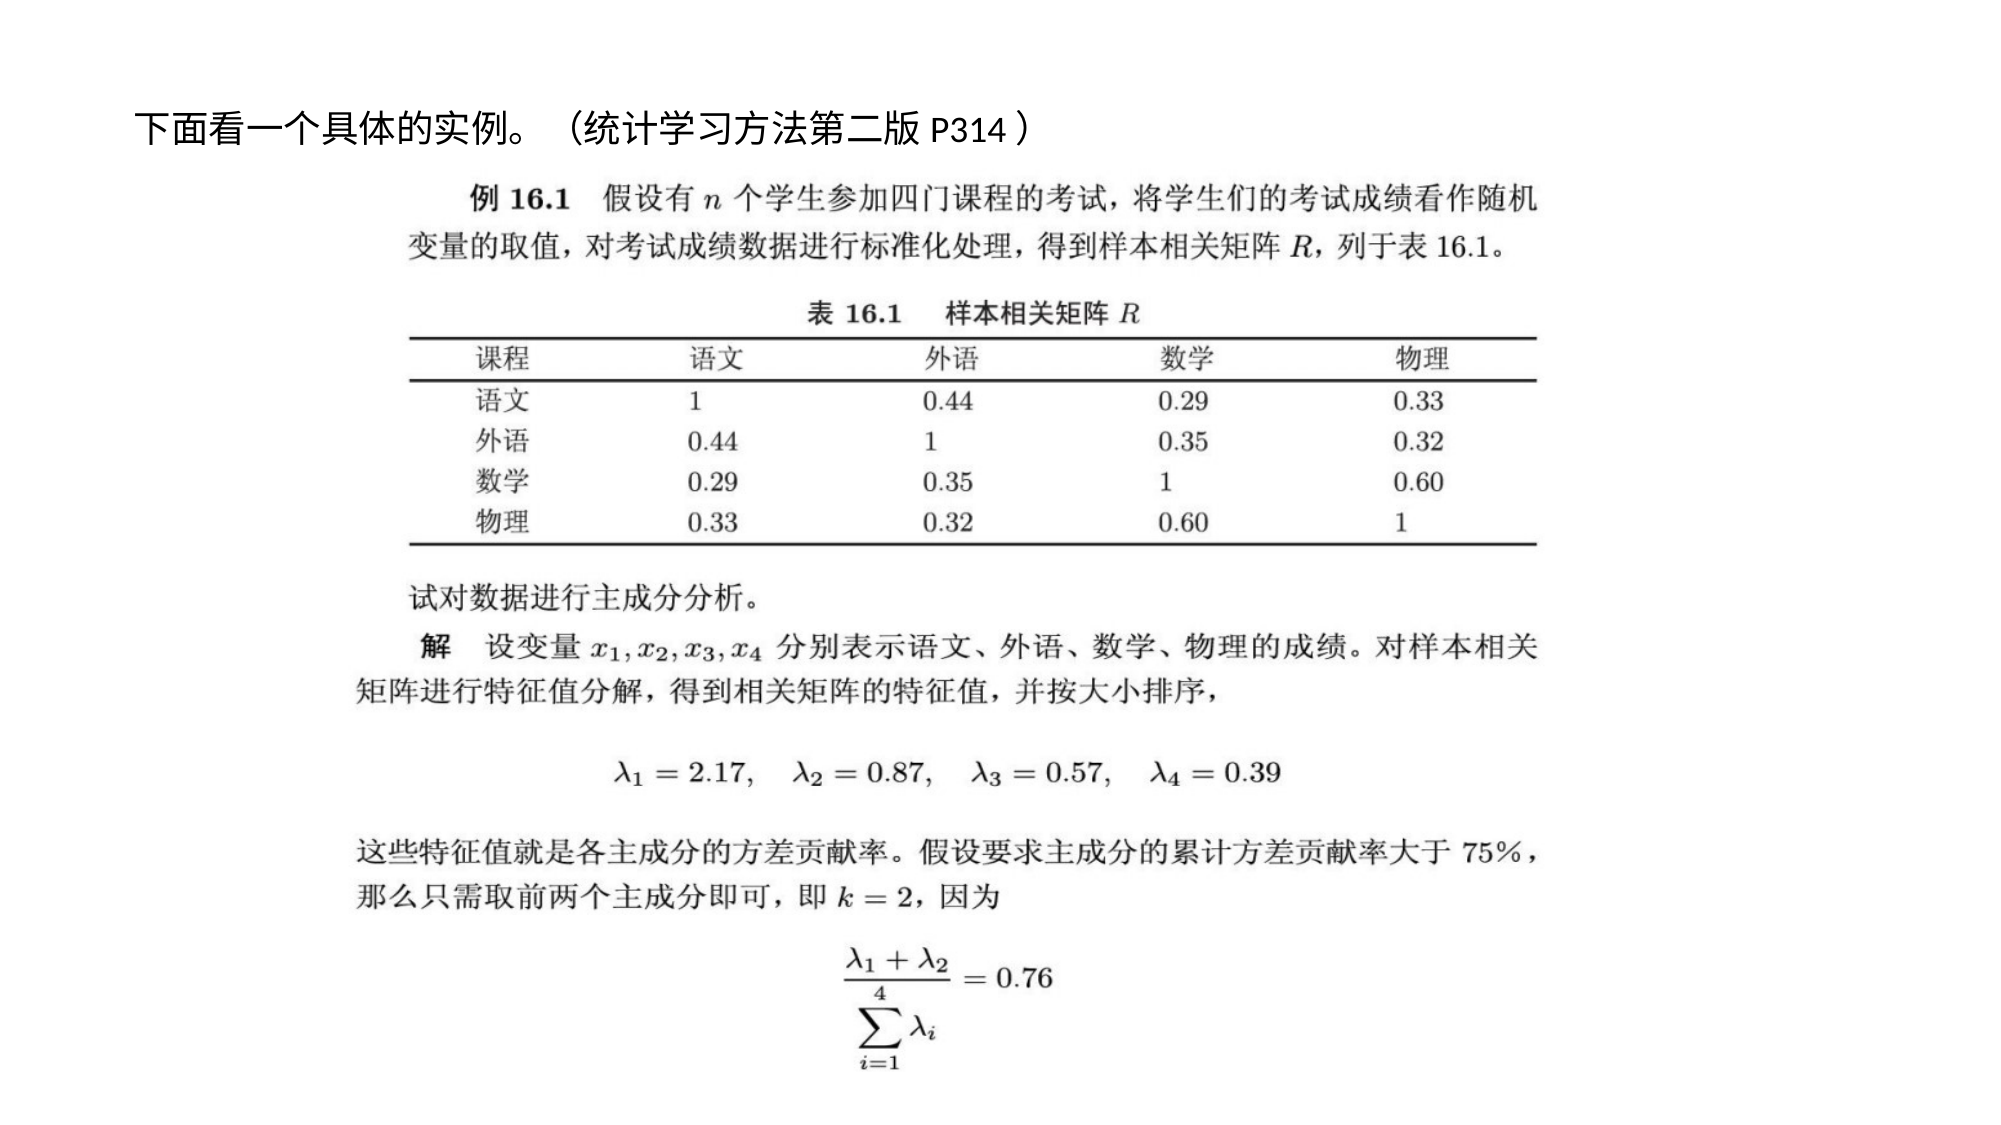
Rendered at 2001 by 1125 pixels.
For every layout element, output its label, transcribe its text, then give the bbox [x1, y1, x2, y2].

text_box 下面看一个具体的实例。（统计学习方法第二版P314） [119, 97, 1777, 158]
picture [234, 168, 1645, 1090]
